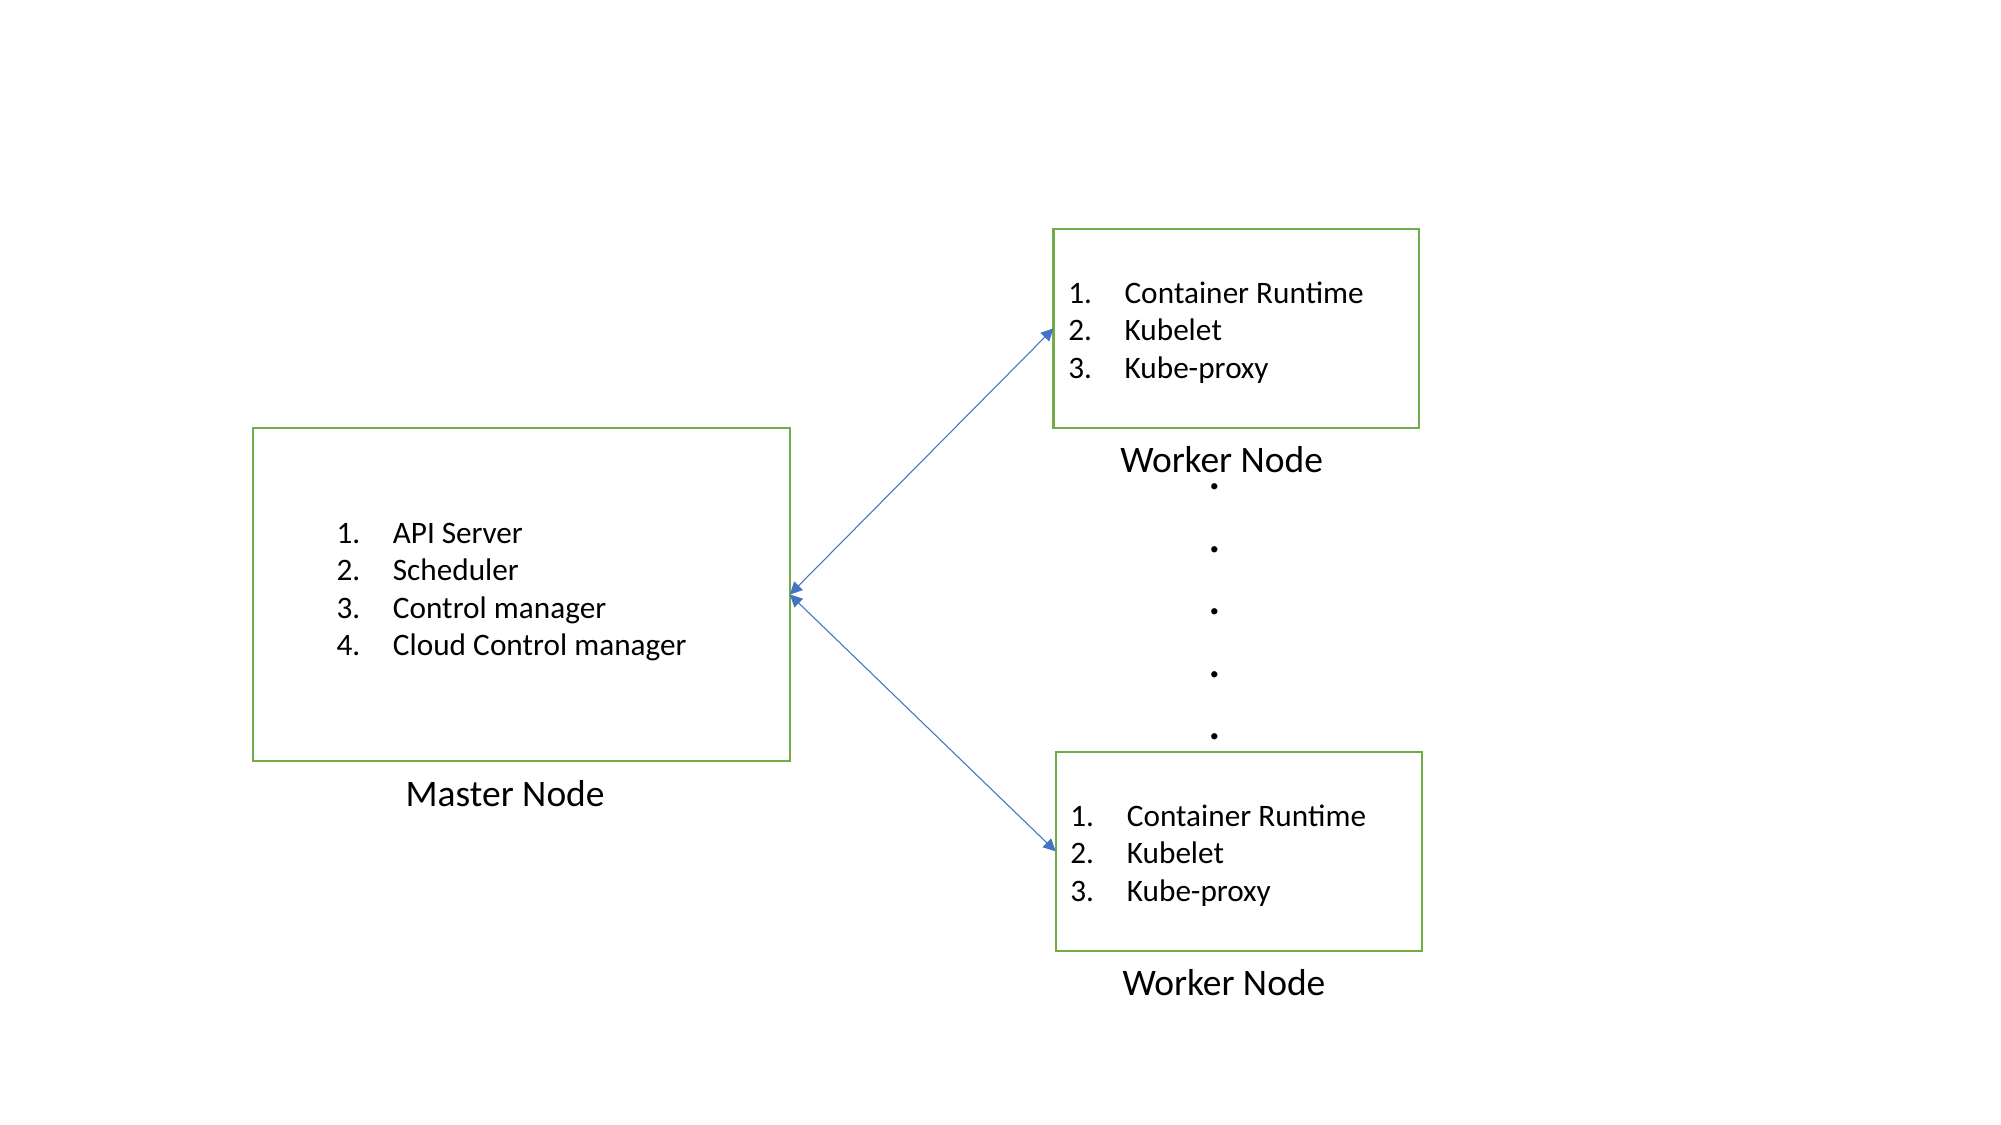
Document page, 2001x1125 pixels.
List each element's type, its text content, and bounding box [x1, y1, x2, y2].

text_box [252, 427, 789, 762]
text_box API Server Scheduler Control manager Cloud Control manager [321, 504, 722, 707]
text_box Worker Node [1105, 427, 1368, 488]
text_box . . . . . [1193, 430, 1238, 758]
text_box Worker Node [1107, 950, 1370, 1011]
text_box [789, 594, 1056, 852]
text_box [789, 328, 1054, 594]
text_box Master Node [390, 761, 653, 821]
text_box Container Runtime Kubelet Kube-proxy [1052, 228, 1420, 429]
text_box Container Runtime Kubelet Kube-proxy [1055, 751, 1423, 952]
